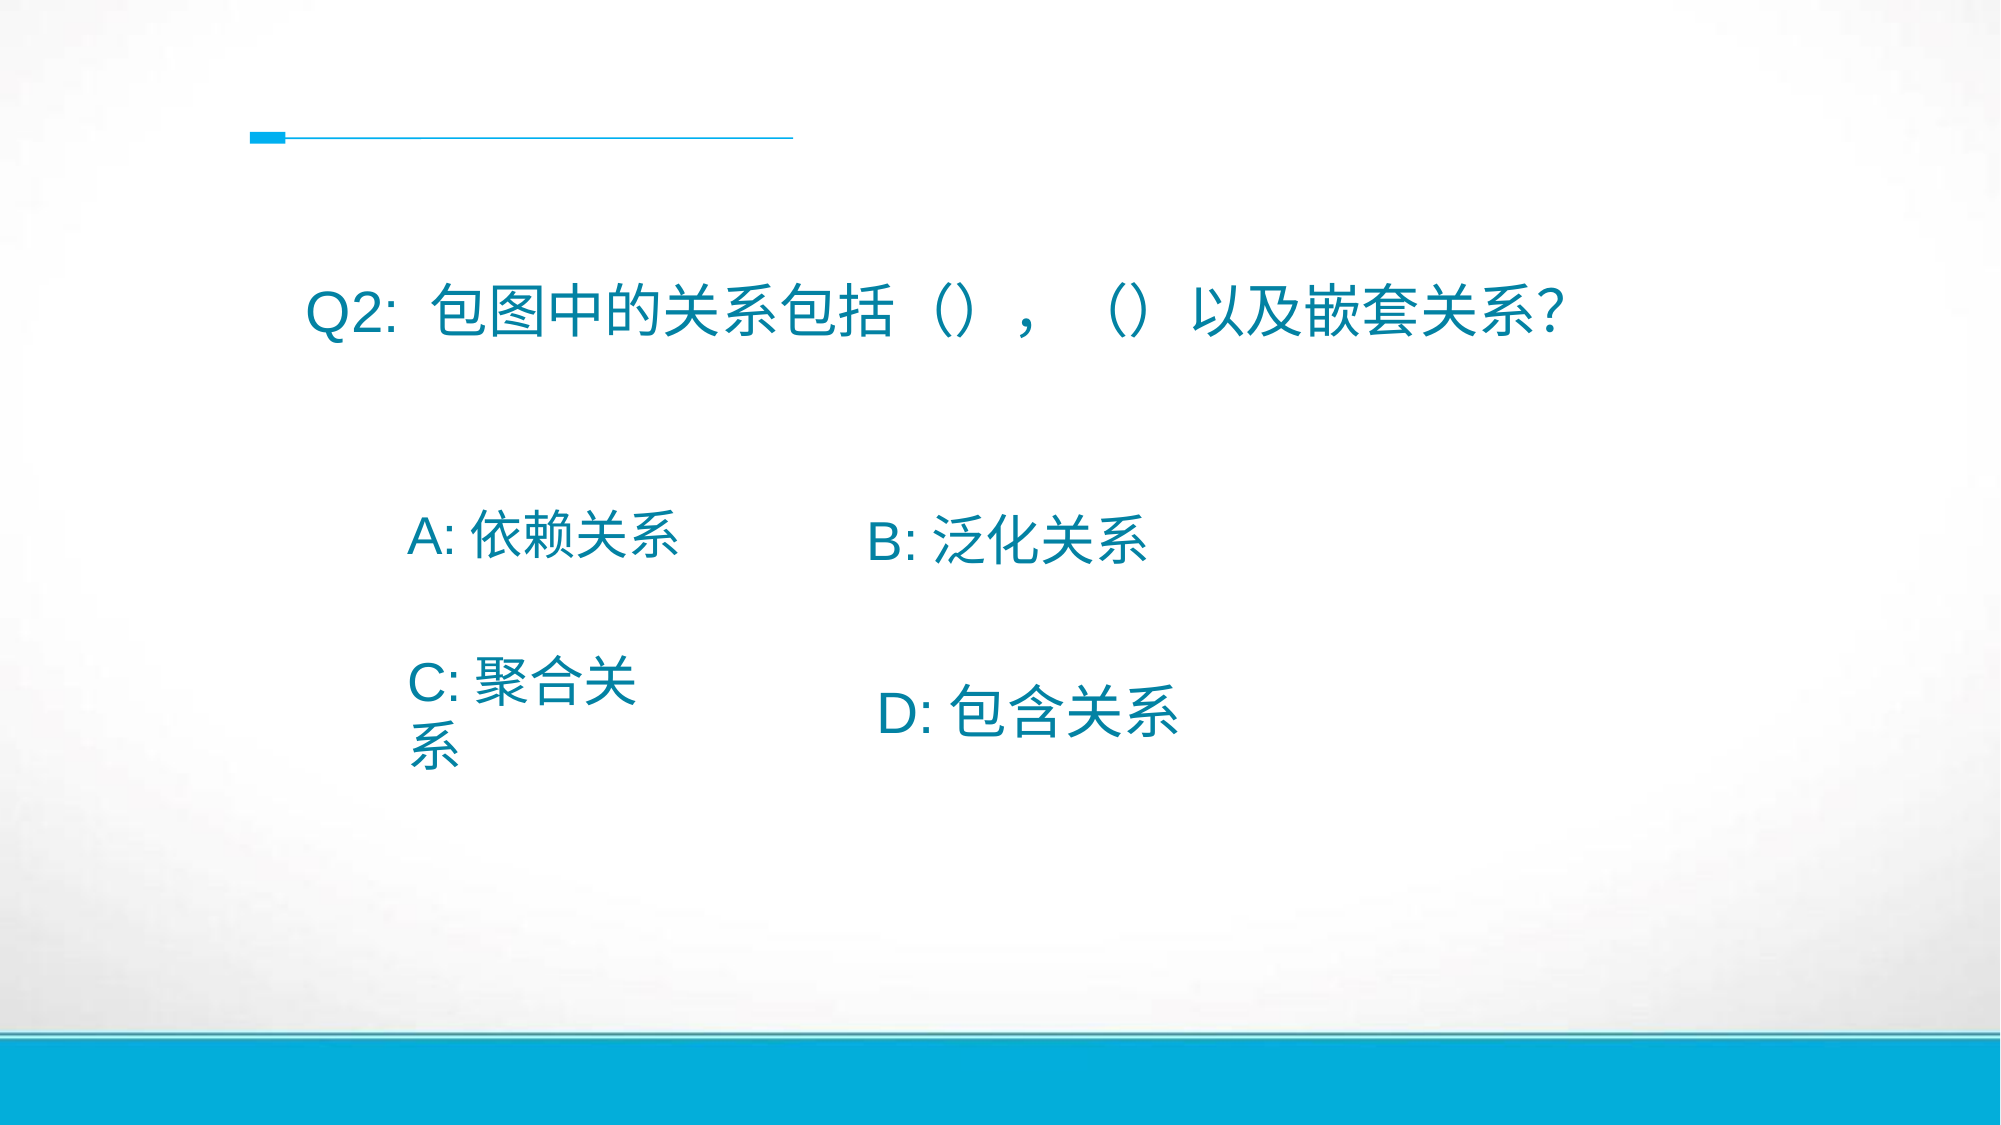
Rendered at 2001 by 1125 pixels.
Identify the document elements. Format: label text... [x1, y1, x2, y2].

text_box B:泛化关系 [851, 467, 1173, 609]
text_box A:依赖关系 [392, 467, 706, 600]
text_box C:聚合关系 [392, 638, 696, 785]
title Q2: 包图中的关系包括（），（）以及嵌套关系？ [290, 252, 1641, 366]
picture [0, 0, 2001, 1044]
text_box D:包含关系 [861, 653, 1209, 766]
